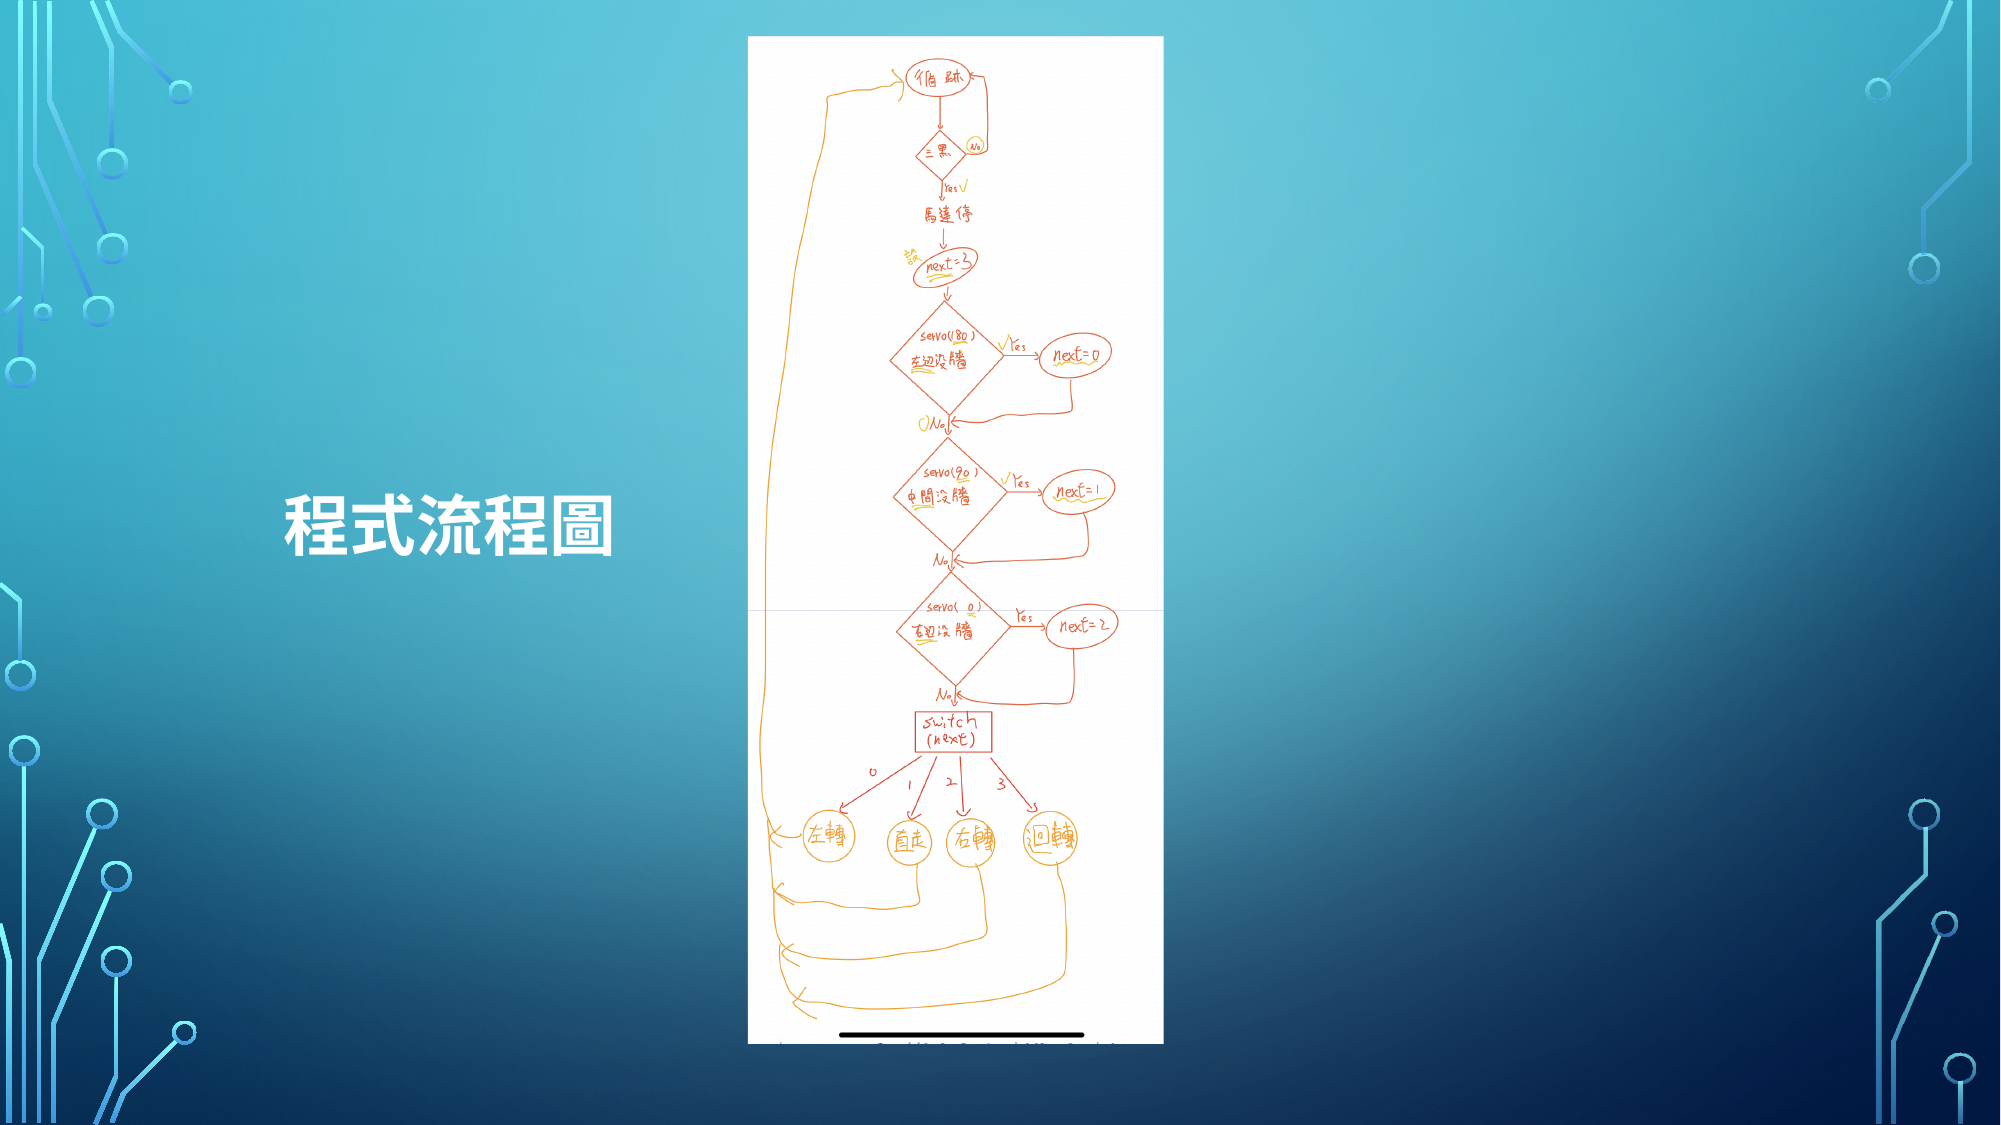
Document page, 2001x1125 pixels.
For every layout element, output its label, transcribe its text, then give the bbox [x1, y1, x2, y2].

text_box 程式流程圖 [268, 476, 632, 571]
picture [747, 36, 1164, 1044]
